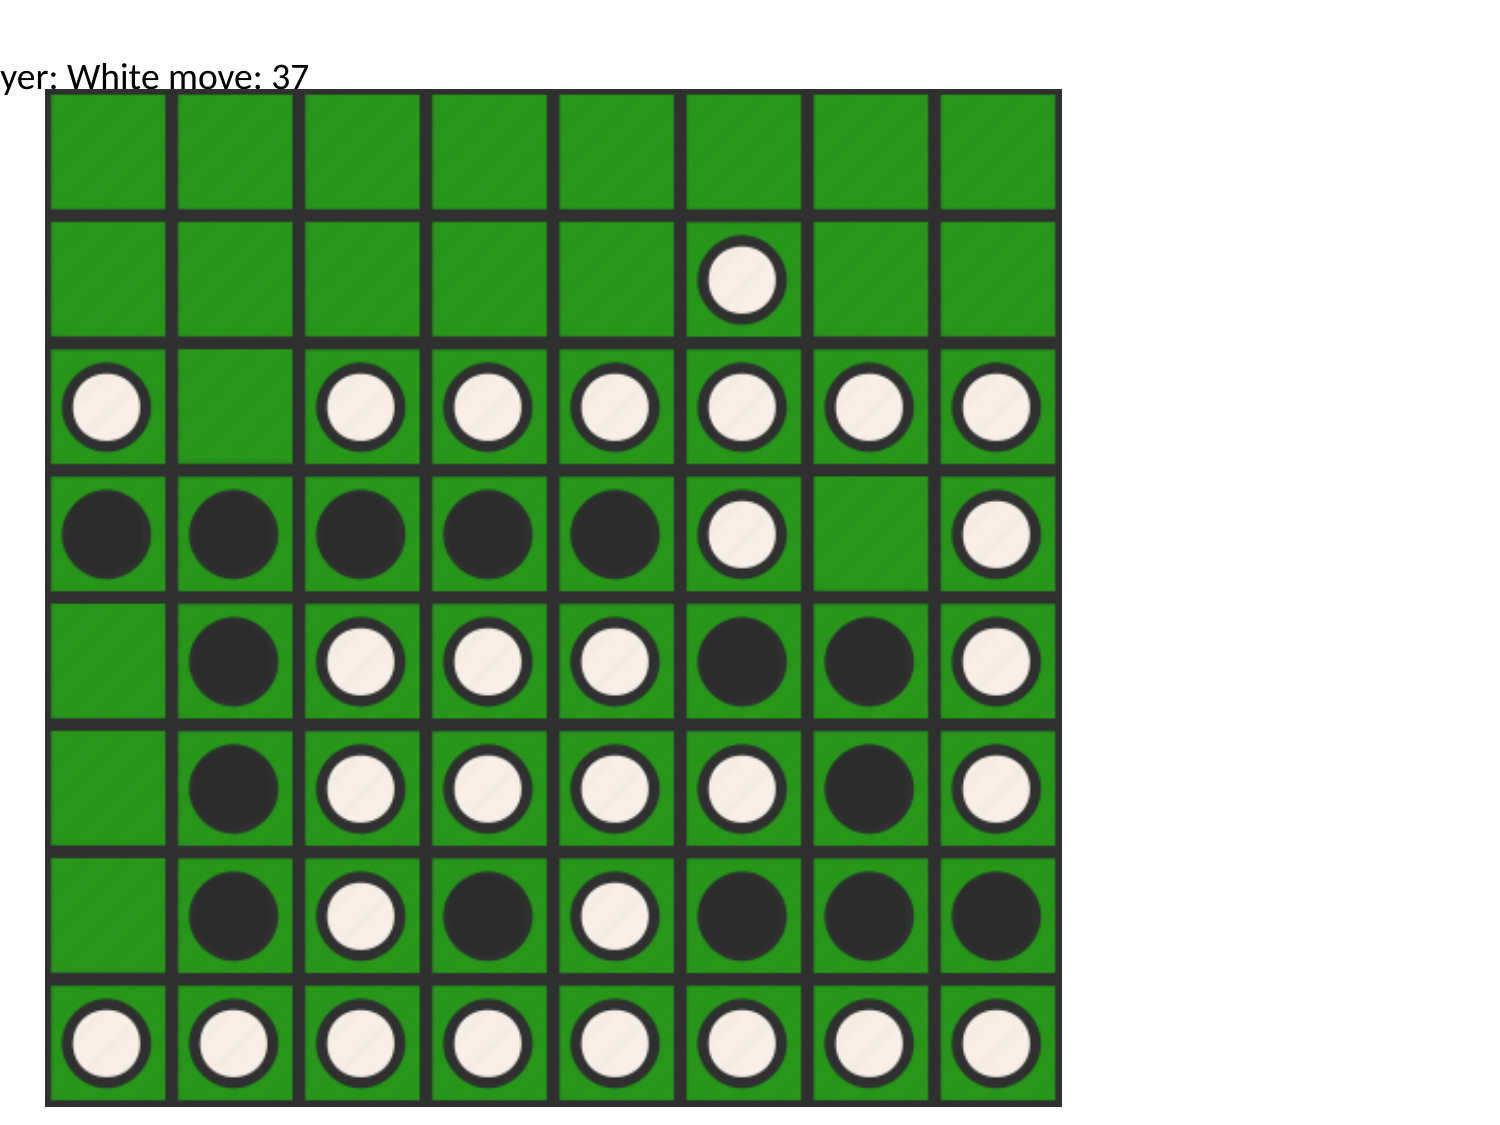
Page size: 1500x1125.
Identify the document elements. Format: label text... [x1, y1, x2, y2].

picture [44, 89, 1062, 1107]
text_box turn: 40 player: White move: 37 [0, 44, 325, 105]
